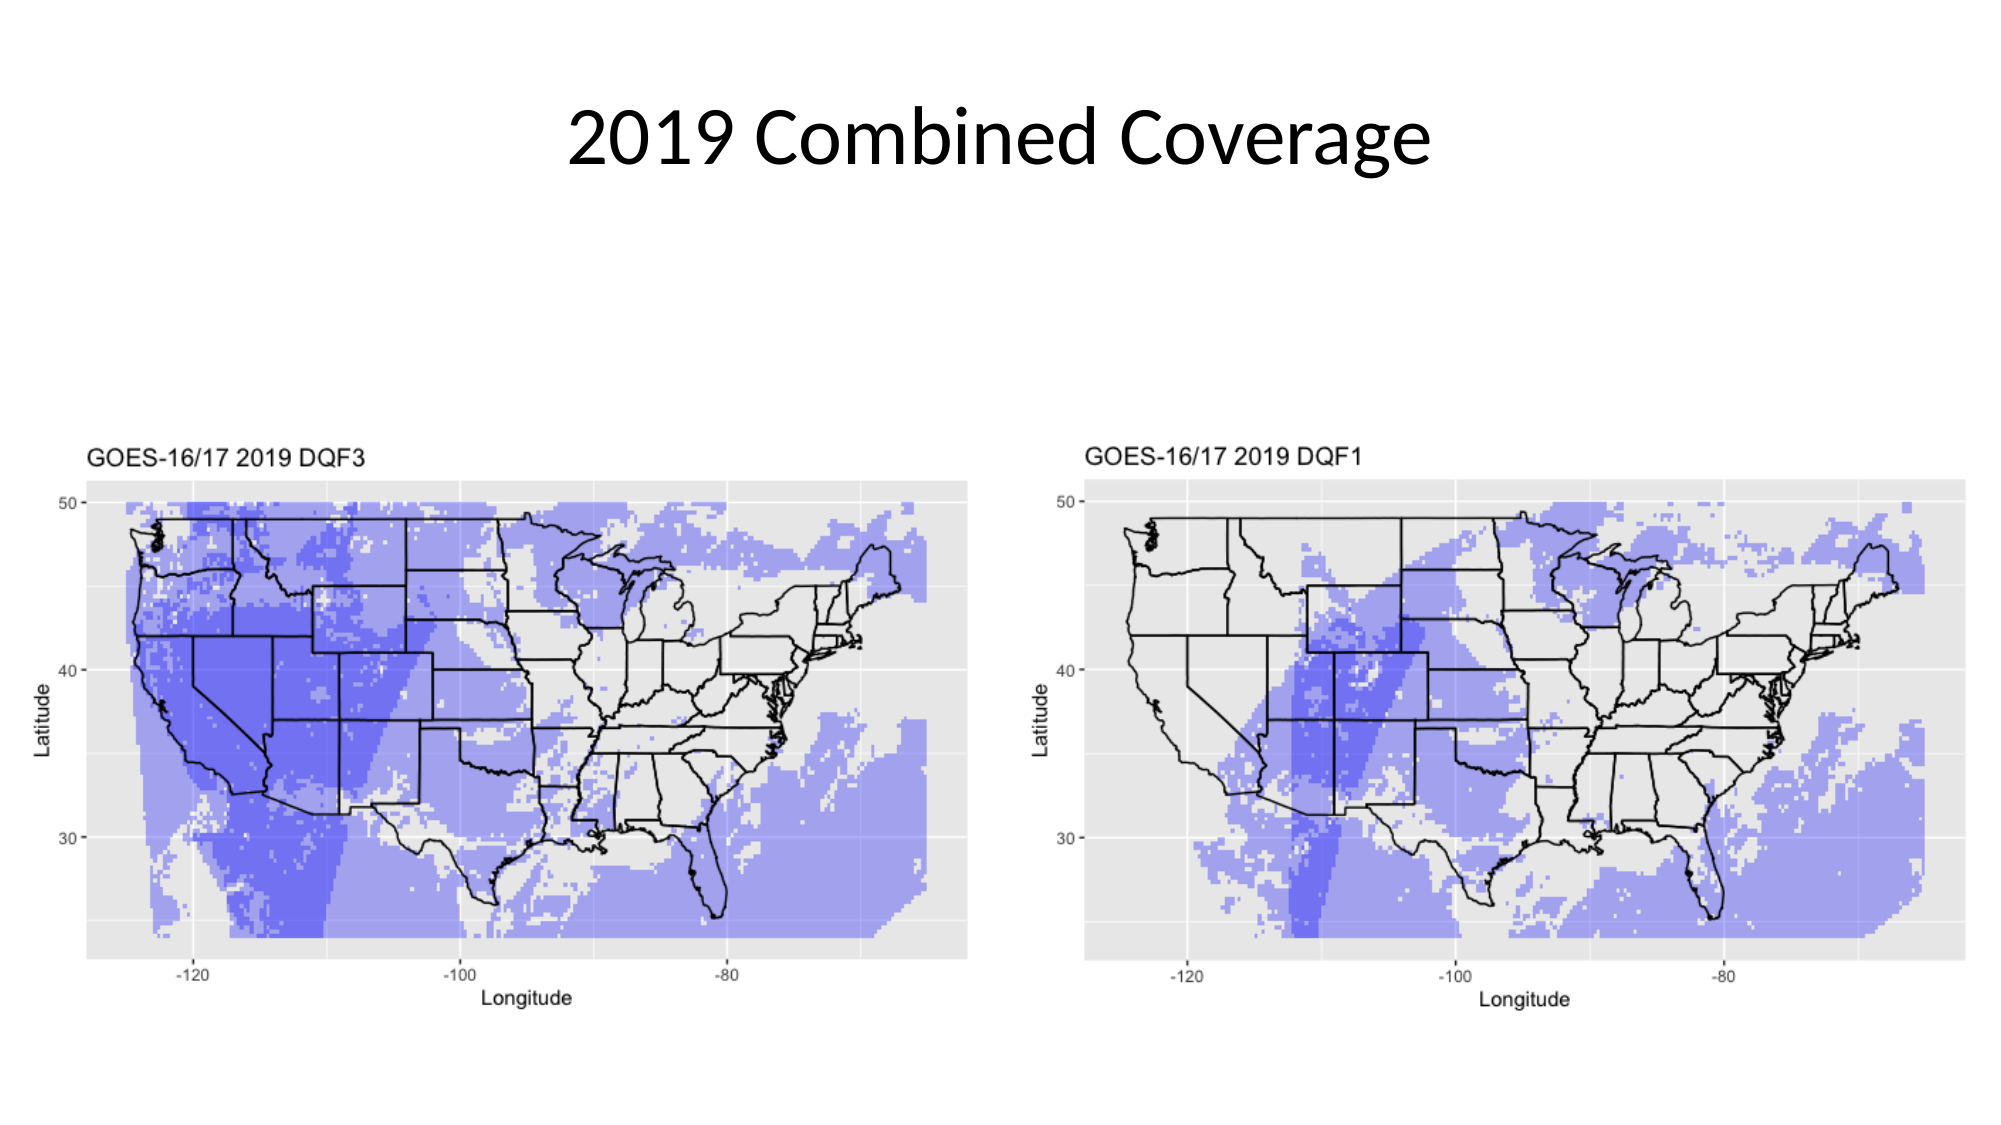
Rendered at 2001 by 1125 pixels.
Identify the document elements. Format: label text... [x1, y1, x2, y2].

picture [24, 387, 978, 1069]
picture [1022, 387, 1976, 1069]
text_box 2019 Combined Coverage [549, 74, 1450, 189]
